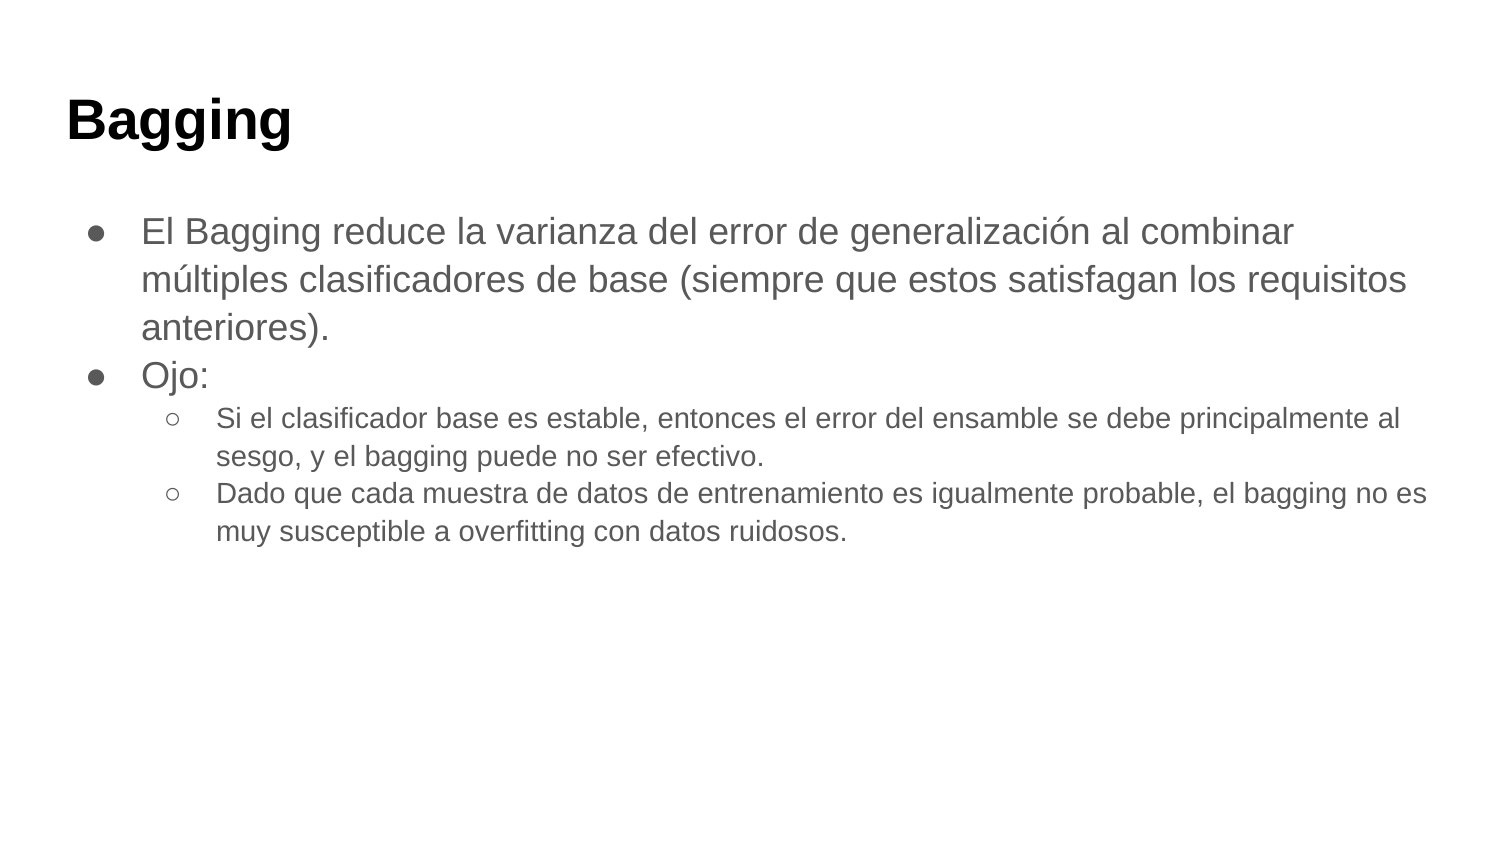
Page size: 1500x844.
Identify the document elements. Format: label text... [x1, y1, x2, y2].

list El Bagging reduce la varianza del error de generalización al combinar múltiples clasificadores de base (siempre que estos satisfagan los requisitos anteriores). Ojo: Si el clasificador base es estable, entonces el error del ensamble se debe principalmente al sesgo, y el bagging puede no ser efectivo. Dado que cada muestra de datos de entrenamiento es igualmente probable, el bagging no es muy susceptible a overfitting con datos ruidosos. [51, 189, 1449, 750]
title Bagging [51, 72, 1449, 167]
